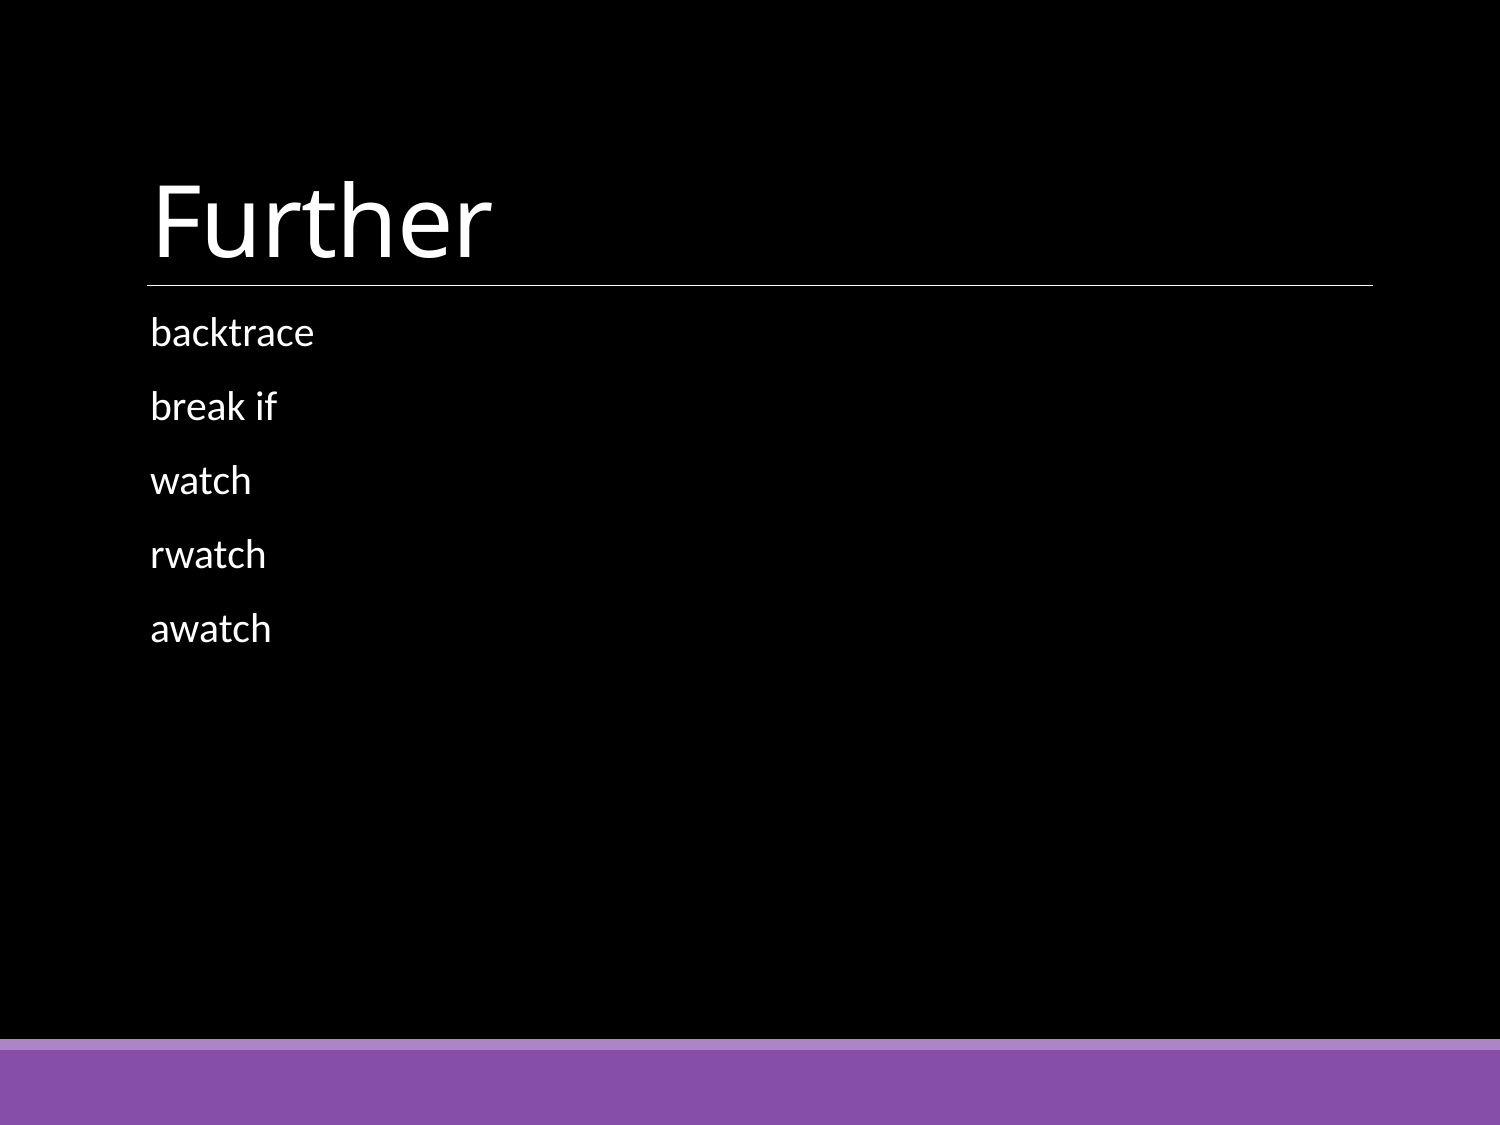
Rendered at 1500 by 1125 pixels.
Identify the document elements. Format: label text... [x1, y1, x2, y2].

title Further [135, 47, 1373, 285]
list backtrace break if watch rwatch awatch [135, 302, 1373, 963]
